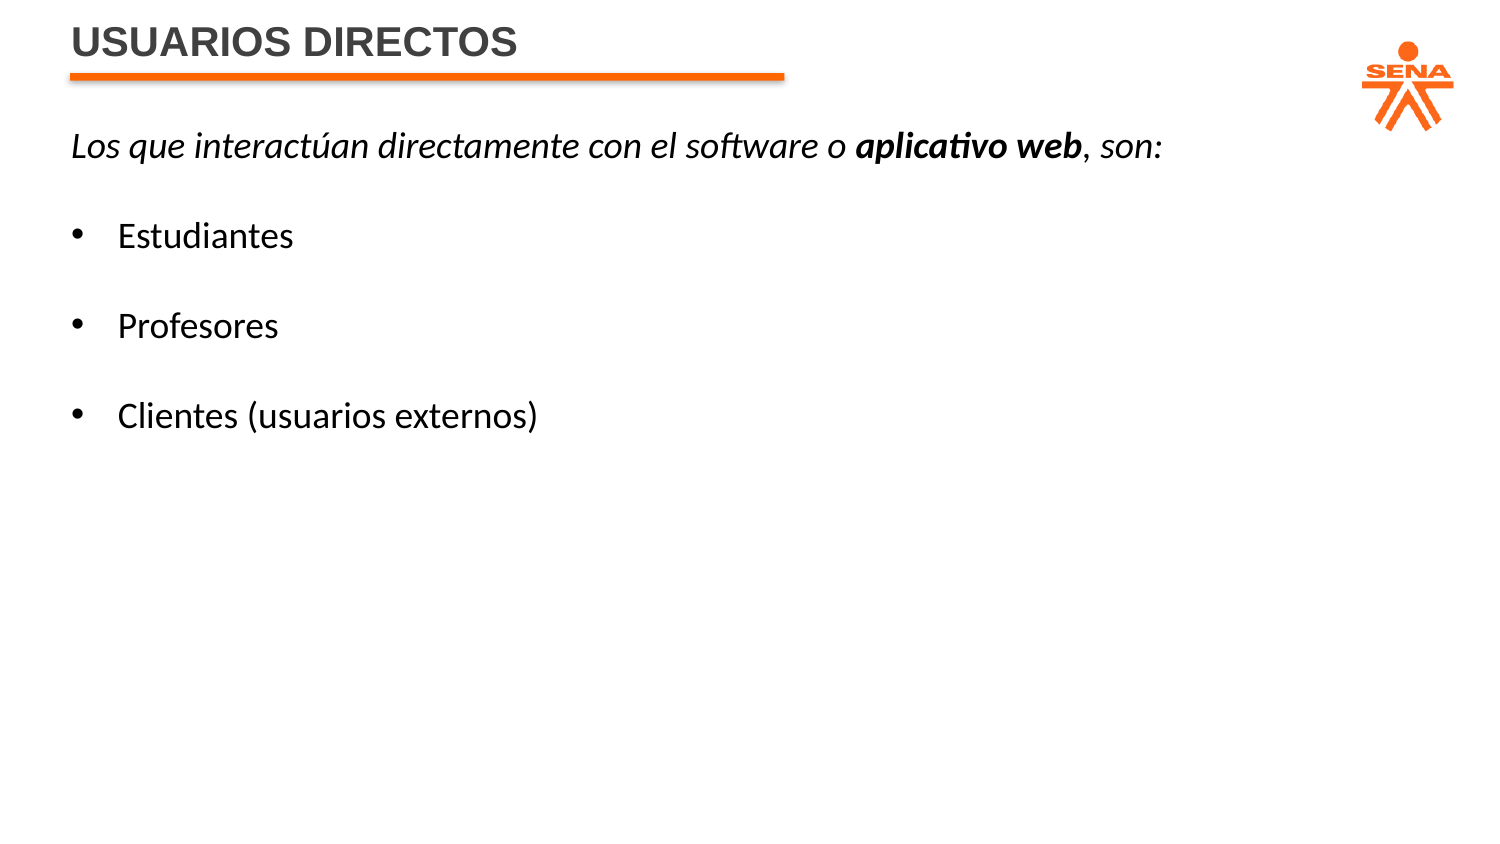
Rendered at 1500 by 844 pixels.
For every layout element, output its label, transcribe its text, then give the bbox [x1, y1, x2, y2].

text_box [69, 72, 785, 81]
text_box USUARIOS DIRECTOS [56, 7, 962, 73]
text_box Los que interactúan directamente con el software o aplicativo web, son: Estudiantes Profesores Clientes (usuarios externos) [56, 113, 1348, 489]
picture [1330, 0, 1500, 156]
